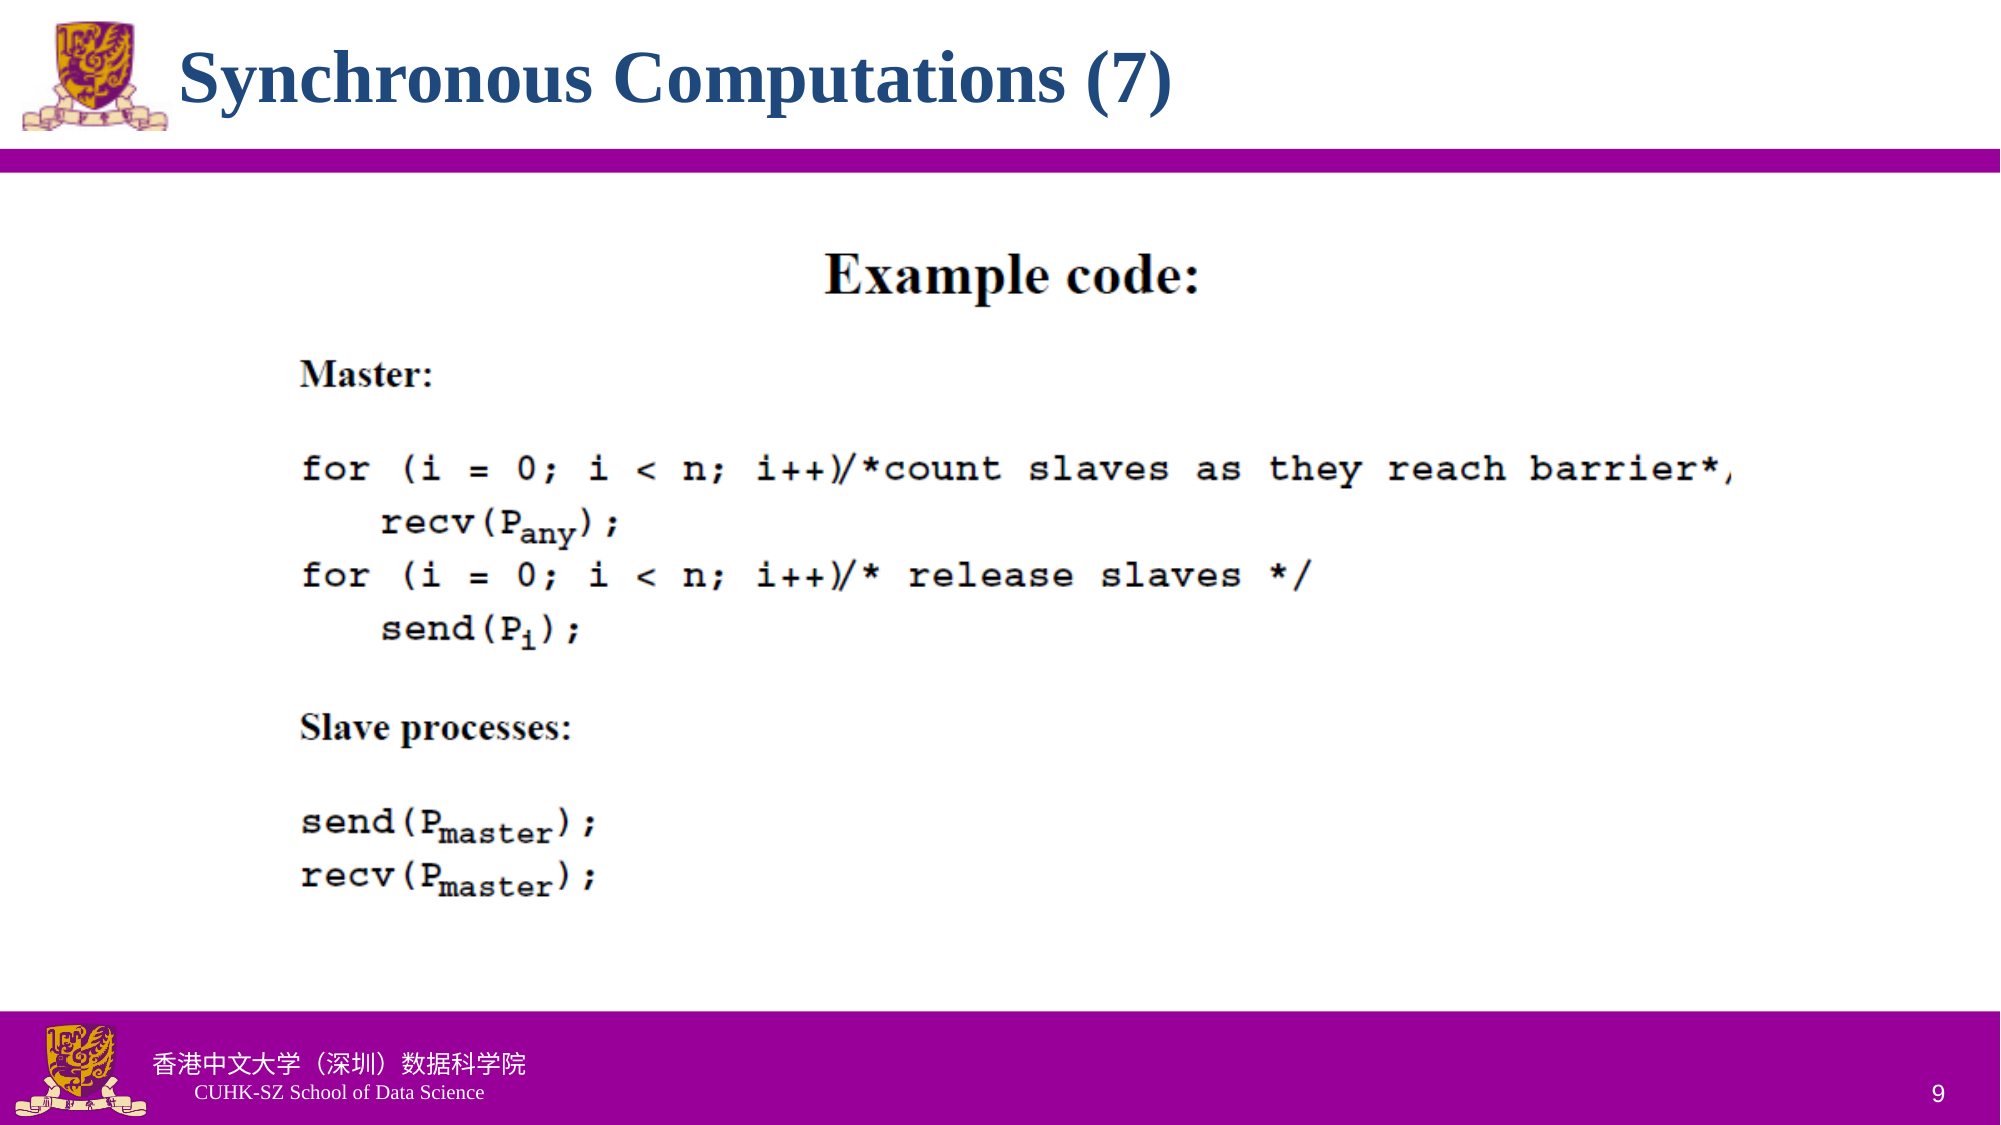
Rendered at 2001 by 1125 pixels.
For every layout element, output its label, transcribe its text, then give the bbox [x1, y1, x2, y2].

slide_number 9 [1493, 1070, 1961, 1125]
picture [21, 20, 173, 131]
picture [287, 198, 1754, 941]
picture [14, 1023, 149, 1117]
title Synchronous Computations (7) [163, 15, 1693, 130]
